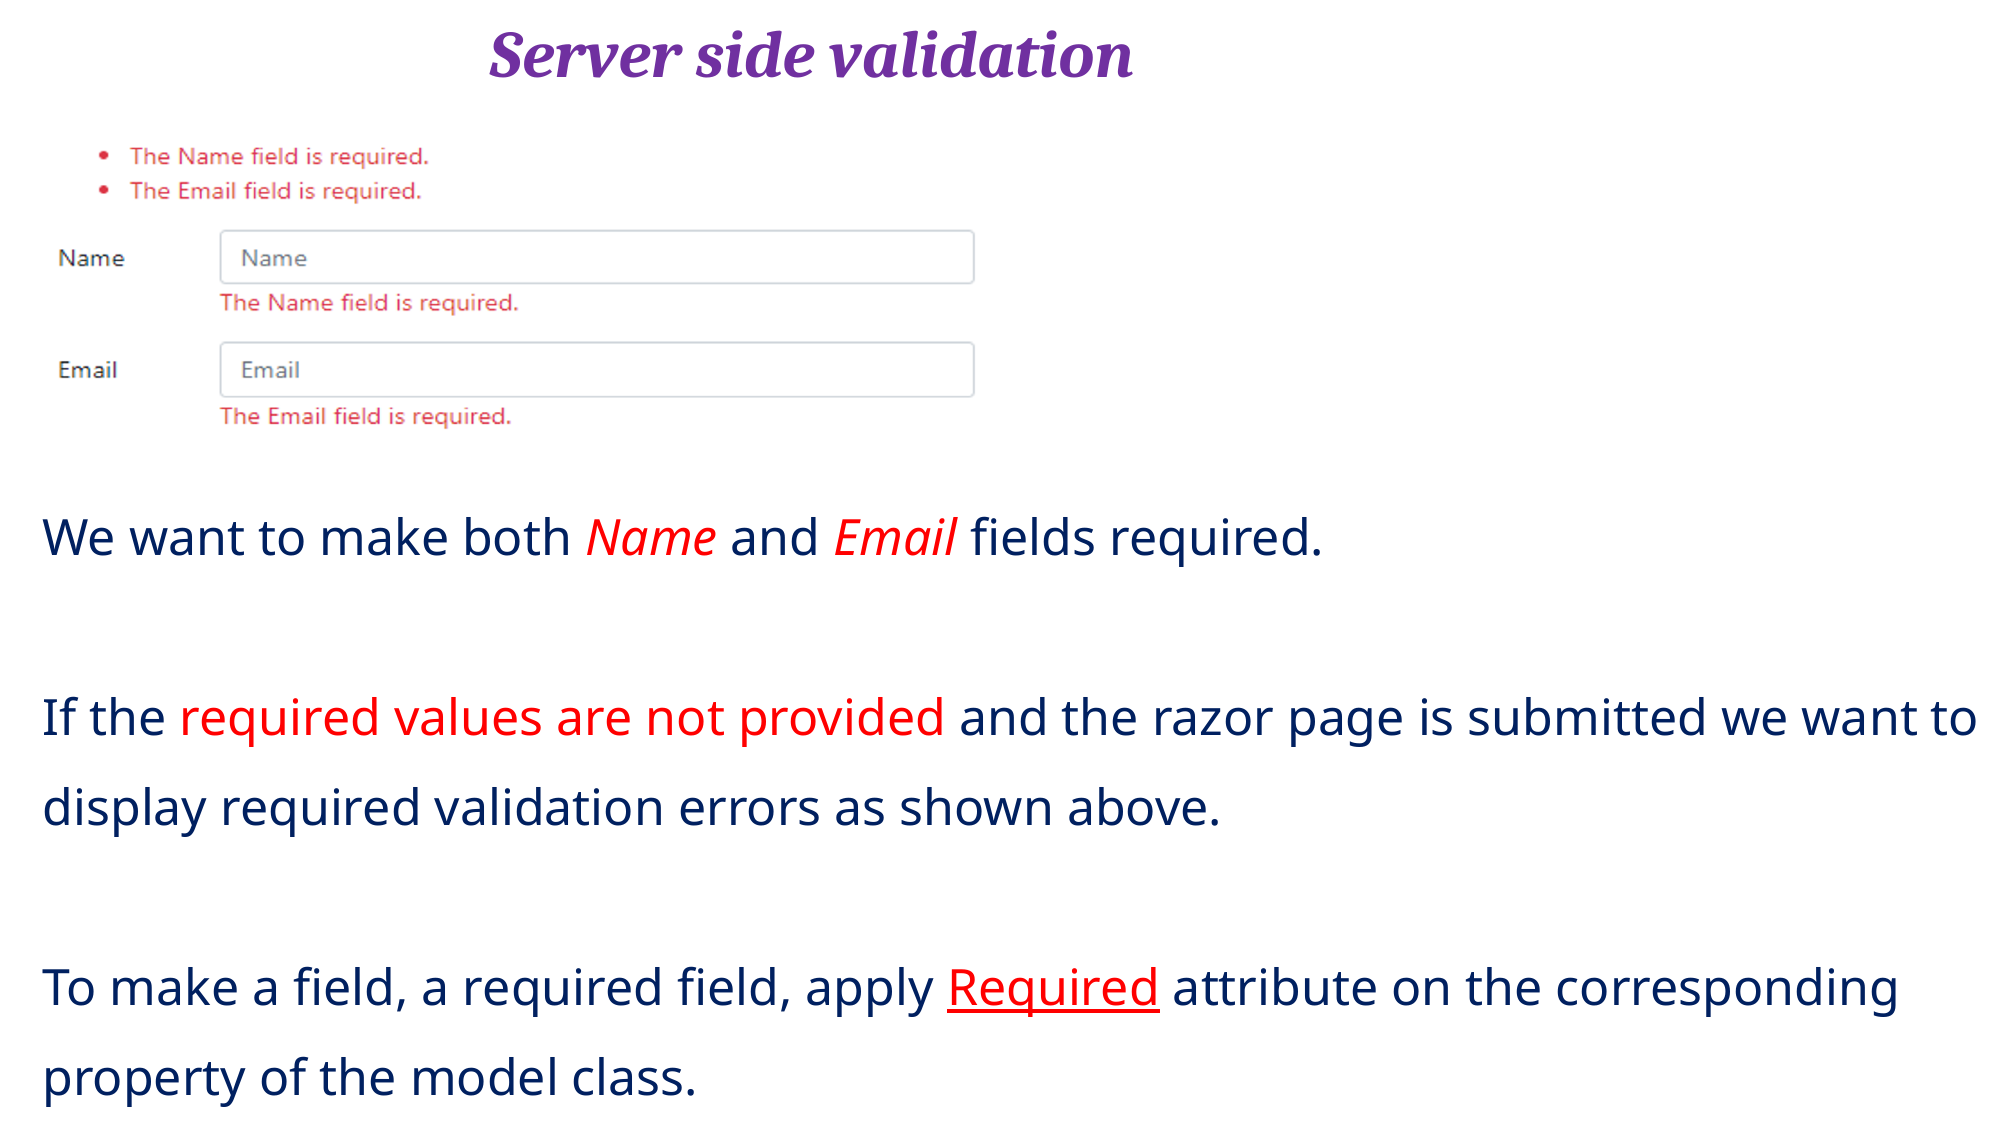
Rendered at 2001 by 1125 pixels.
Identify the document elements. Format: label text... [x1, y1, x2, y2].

title Server side validation [277, 10, 1347, 102]
text_box We want to make both Name and Email fields required. If the required values are not provided and the razor page is submitted we want to display required validation errors as shown above. To make a field, a required field, apply Required attribute on the corresponding property of the model class. [27, 467, 2000, 1113]
picture [35, 138, 1022, 444]
